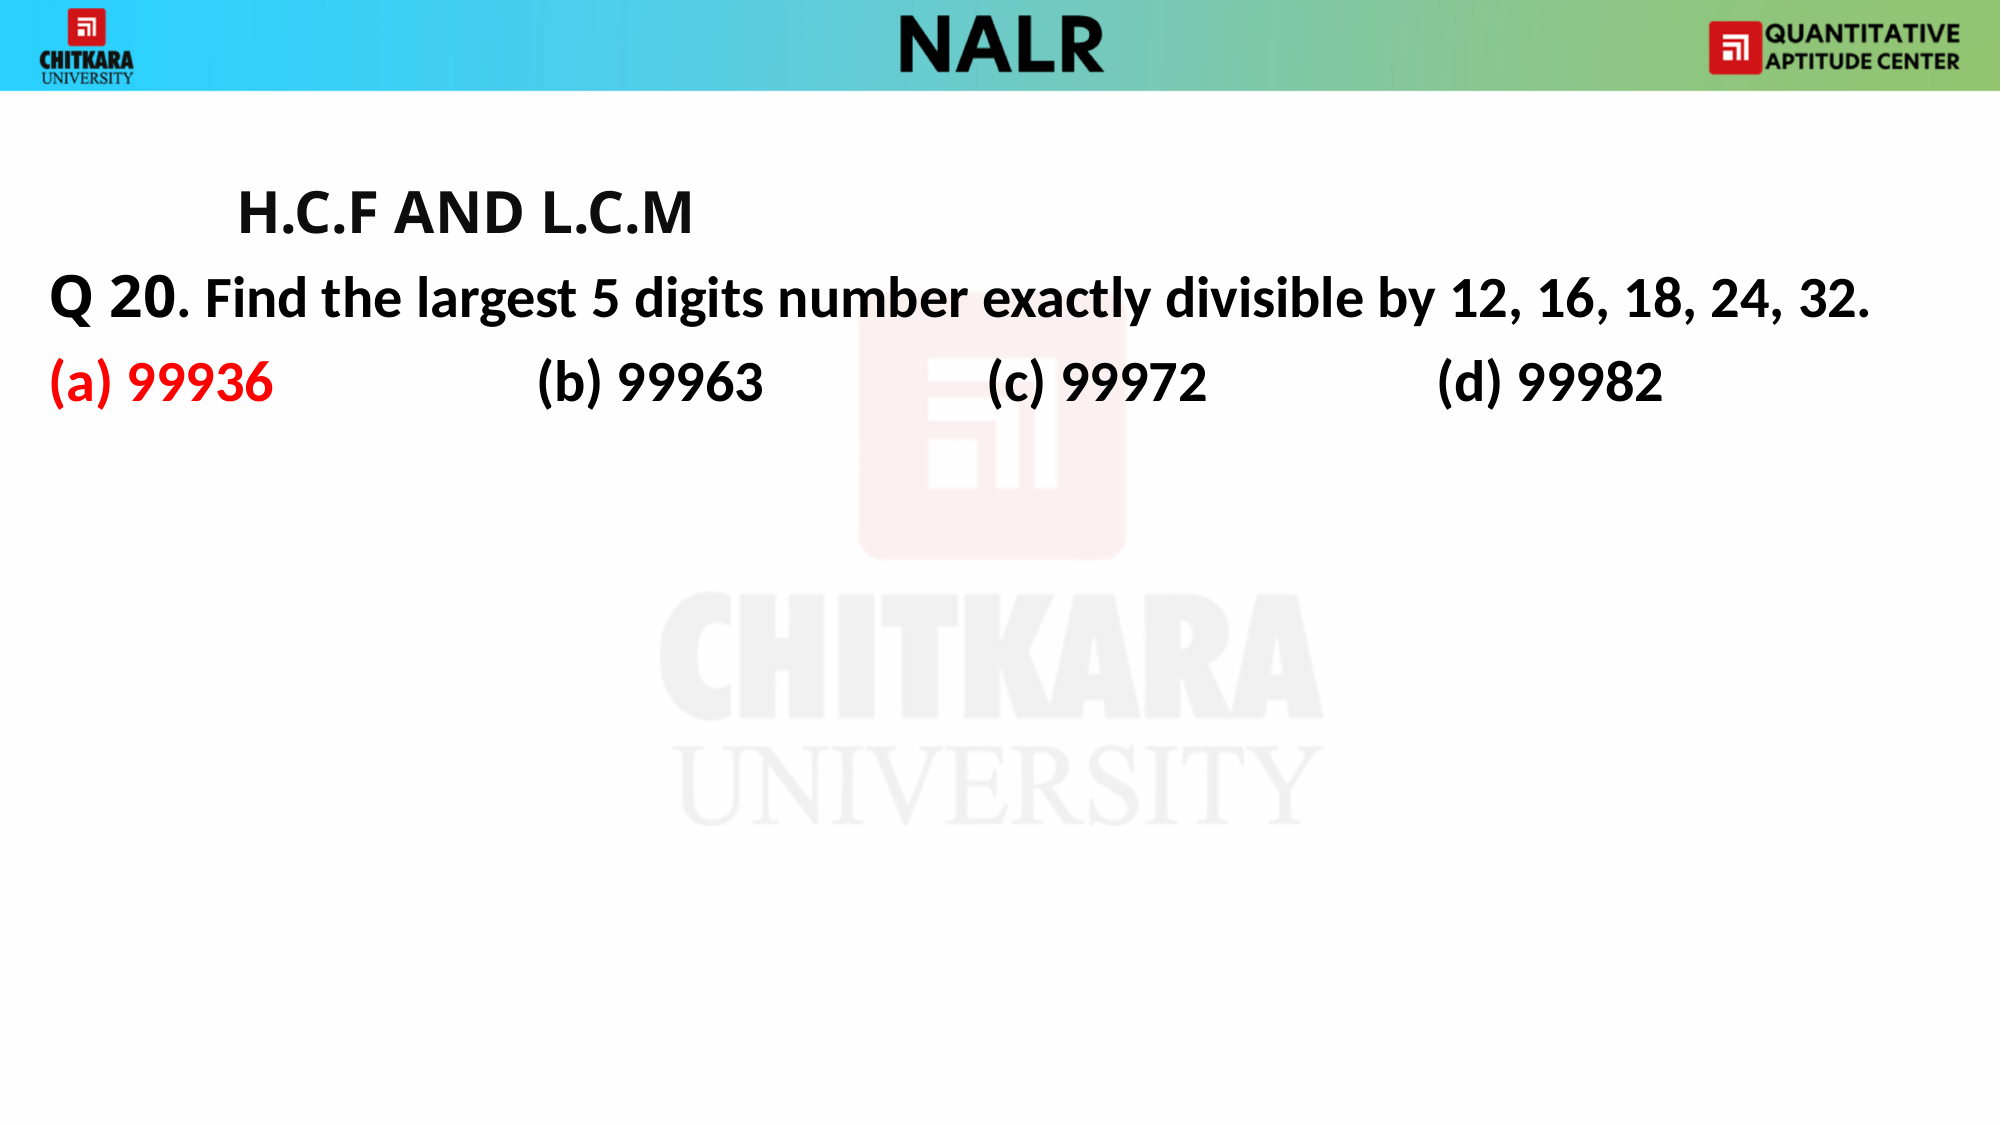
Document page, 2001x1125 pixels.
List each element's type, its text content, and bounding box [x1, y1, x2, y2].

list H.C.F AND L.C.M Q 20. Find the largest 5 digits number exactly divisible by 12, 16, 18, 24, 32. (a) 99936 (b) 99963 (c) 99972 (d) 99982 [33, 175, 1959, 1053]
picture [0, 0, 2000, 1125]
title [41, 31, 1959, 142]
